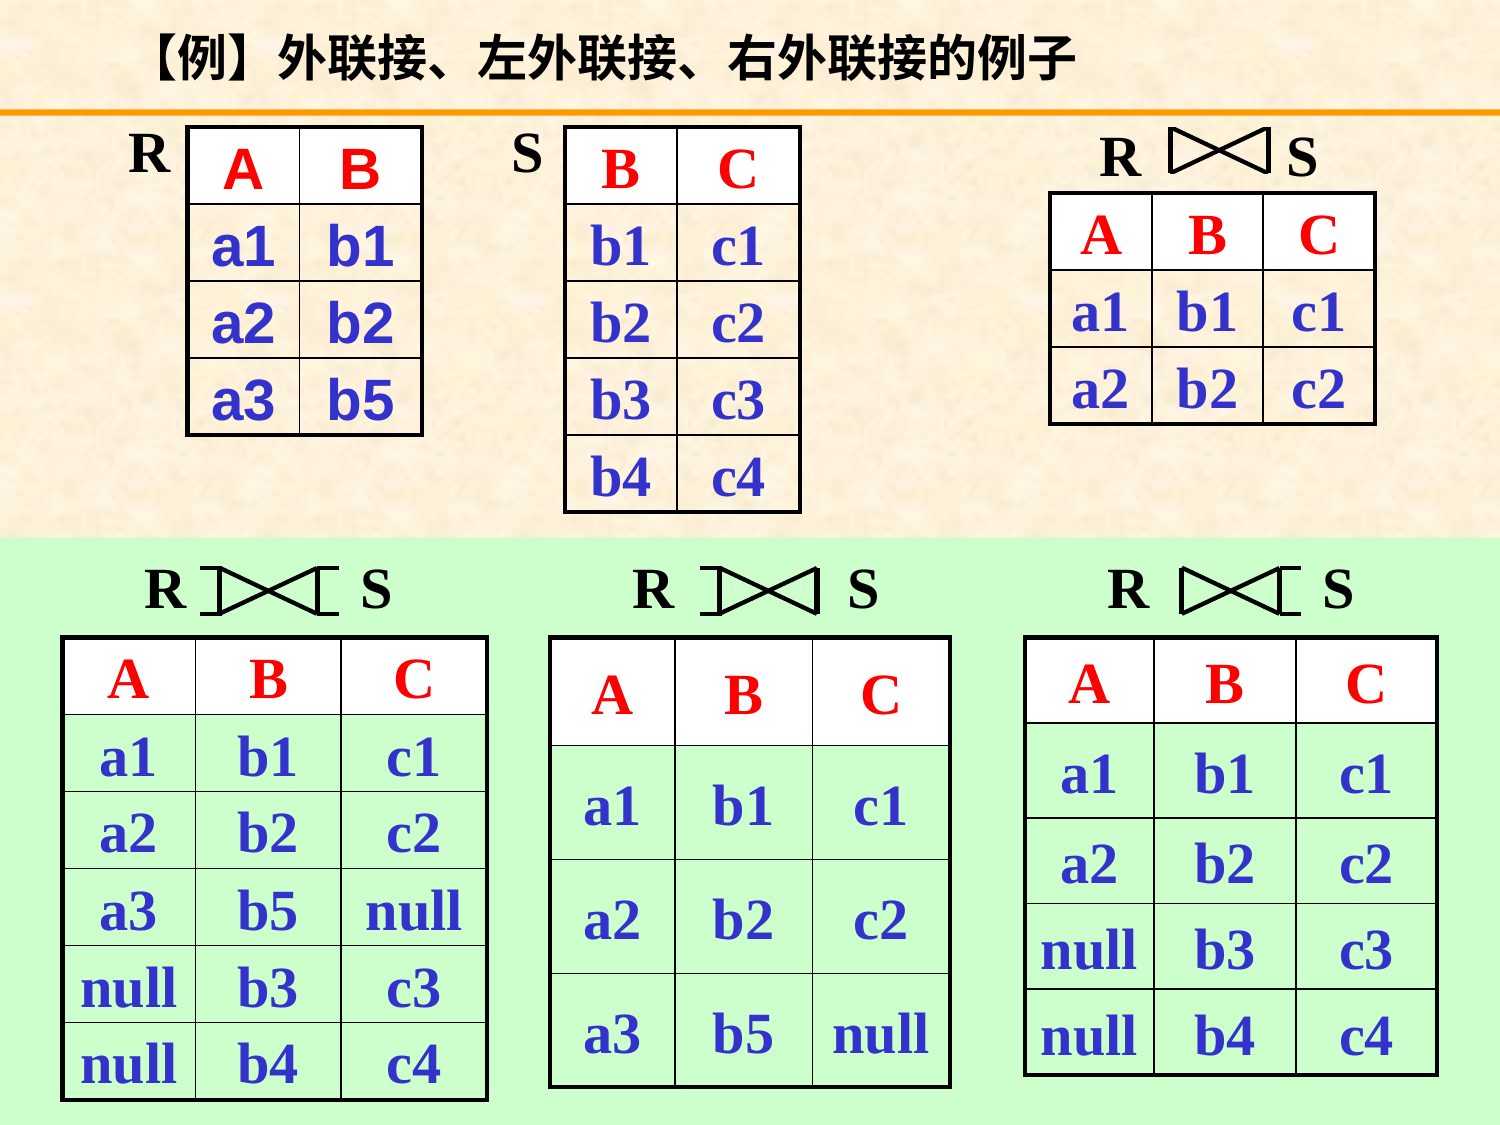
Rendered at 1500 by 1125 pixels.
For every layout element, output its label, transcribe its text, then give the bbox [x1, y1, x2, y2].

table_cell null [65, 946, 195, 1022]
table_cell c4 [1297, 990, 1435, 1073]
title 【例】外联接、左外联接、右外联接的例子 [112, 12, 1388, 100]
table_cell b4 [1155, 990, 1295, 1073]
picture [0, 0, 1500, 109]
text_box [0, 537, 1500, 1125]
table_header C [1264, 195, 1373, 269]
table_header A [1027, 640, 1153, 722]
table_cell null [342, 869, 485, 945]
table_cell c2 [1264, 348, 1373, 422]
table_cell c2 [678, 282, 798, 357]
table_cell b5 [300, 359, 420, 433]
text_box R S [537, 549, 975, 620]
table_cell c1 [678, 205, 798, 280]
table_cell c3 [678, 359, 798, 434]
table_cell a2 [65, 792, 195, 868]
text_box R [112, 114, 188, 185]
table_header B [300, 129, 420, 203]
text_box S [490, 114, 565, 185]
table_cell b2 [567, 282, 676, 357]
picture [0, 116, 1500, 537]
table_cell b2 [196, 792, 340, 868]
table_header A [1052, 195, 1151, 269]
table_cell a1 [1027, 724, 1153, 817]
table_header B [1155, 640, 1295, 722]
table_cell a3 [65, 869, 195, 945]
table_cell a2 [1052, 348, 1151, 422]
table_cell b5 [196, 869, 340, 945]
table_header C [1297, 640, 1435, 722]
table_cell b1 [676, 746, 812, 859]
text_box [699, 555, 850, 626]
table_header C [678, 129, 798, 203]
table_cell b2 [1155, 819, 1295, 903]
table_cell c3 [342, 946, 485, 1022]
table_cell a3 [190, 359, 299, 433]
table_header B [567, 129, 676, 203]
table_header B [1153, 195, 1262, 269]
table_cell a1 [190, 205, 299, 280]
table_cell null [1027, 990, 1153, 1073]
table_cell c2 [1297, 819, 1435, 903]
table_header C [342, 640, 485, 714]
table_cell c1 [1264, 271, 1373, 346]
table_cell b1 [1153, 271, 1262, 346]
table_header C [813, 640, 948, 745]
table_cell b1 [300, 205, 420, 280]
table_cell b2 [1153, 348, 1262, 422]
table_cell b1 [567, 205, 676, 280]
table_cell null [65, 1023, 195, 1098]
table_header B [676, 640, 812, 745]
table_cell c4 [678, 436, 798, 510]
table_header A [65, 640, 195, 714]
table_cell a1 [1052, 271, 1151, 346]
table_header A [190, 129, 299, 203]
text_box R S [1049, 117, 1368, 188]
text_box R S [1012, 549, 1450, 620]
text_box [1162, 555, 1312, 626]
table_cell a1 [552, 746, 674, 859]
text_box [1137, 126, 1301, 174]
table_cell b3 [567, 359, 676, 434]
table_cell a2 [552, 860, 674, 973]
text_box R S [49, 549, 488, 620]
table_cell null [1027, 904, 1153, 988]
table_cell c1 [1297, 724, 1435, 817]
table_cell c3 [1297, 904, 1435, 988]
table_cell a2 [1027, 819, 1153, 903]
table_cell c2 [342, 792, 485, 868]
table_header B [196, 640, 340, 714]
table_cell b3 [1155, 904, 1295, 988]
table_header A [552, 640, 674, 745]
table_cell c2 [813, 860, 948, 973]
table_cell b4 [567, 436, 676, 510]
table_cell b3 [196, 946, 340, 1022]
table_cell b4 [196, 1023, 340, 1098]
table_cell c1 [342, 715, 485, 791]
table_cell a2 [190, 282, 299, 357]
table_cell b1 [196, 715, 340, 791]
table_cell c1 [813, 746, 948, 859]
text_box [199, 555, 350, 626]
table_cell a3 [552, 974, 674, 1085]
table_cell b5 [676, 974, 812, 1085]
table_cell b1 [1155, 724, 1295, 817]
table_cell null [813, 974, 948, 1085]
table_cell b2 [676, 860, 812, 973]
table_cell a1 [65, 715, 195, 791]
table_cell c4 [342, 1023, 485, 1098]
table_cell b2 [300, 282, 420, 357]
